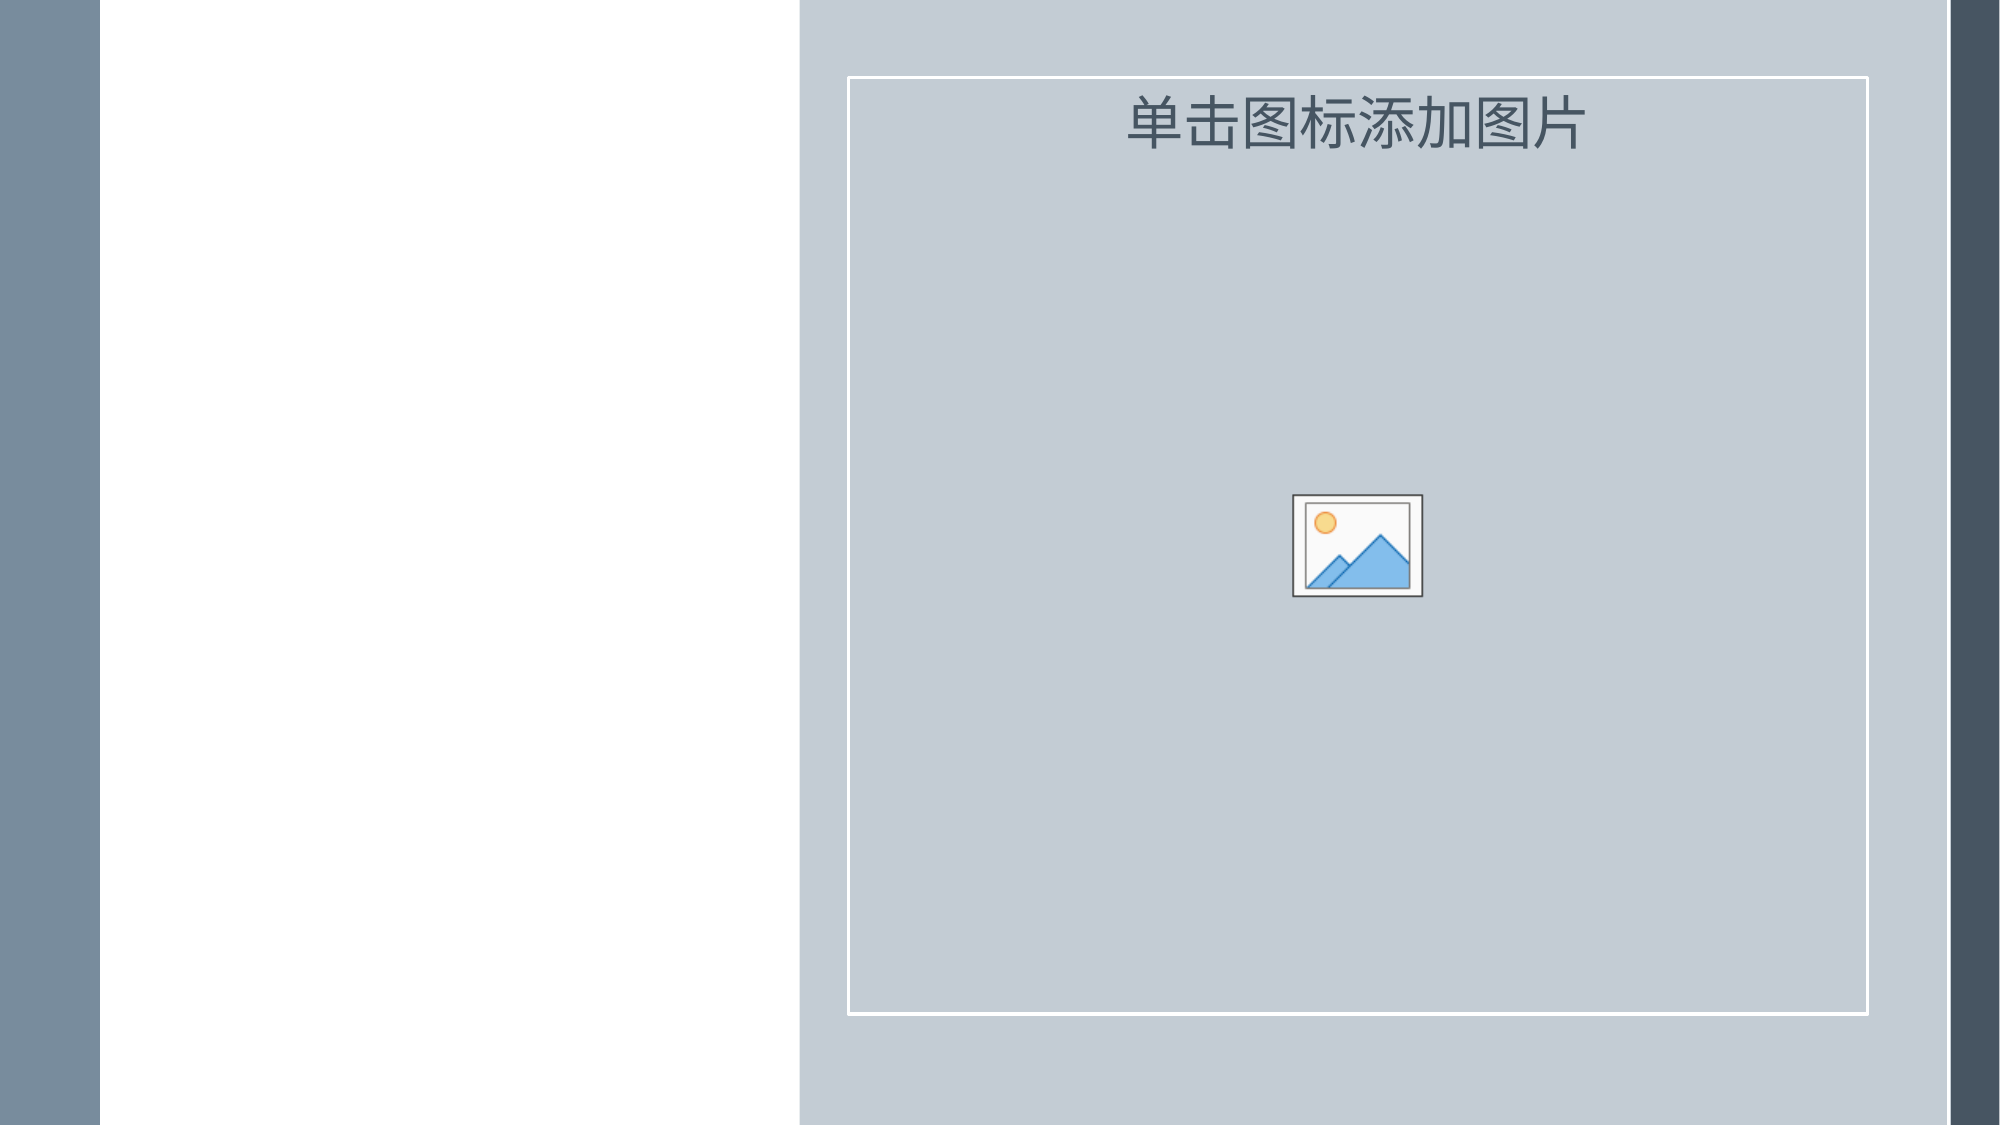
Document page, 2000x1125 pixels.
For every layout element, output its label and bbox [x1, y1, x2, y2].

picture [849, 79, 1867, 1013]
